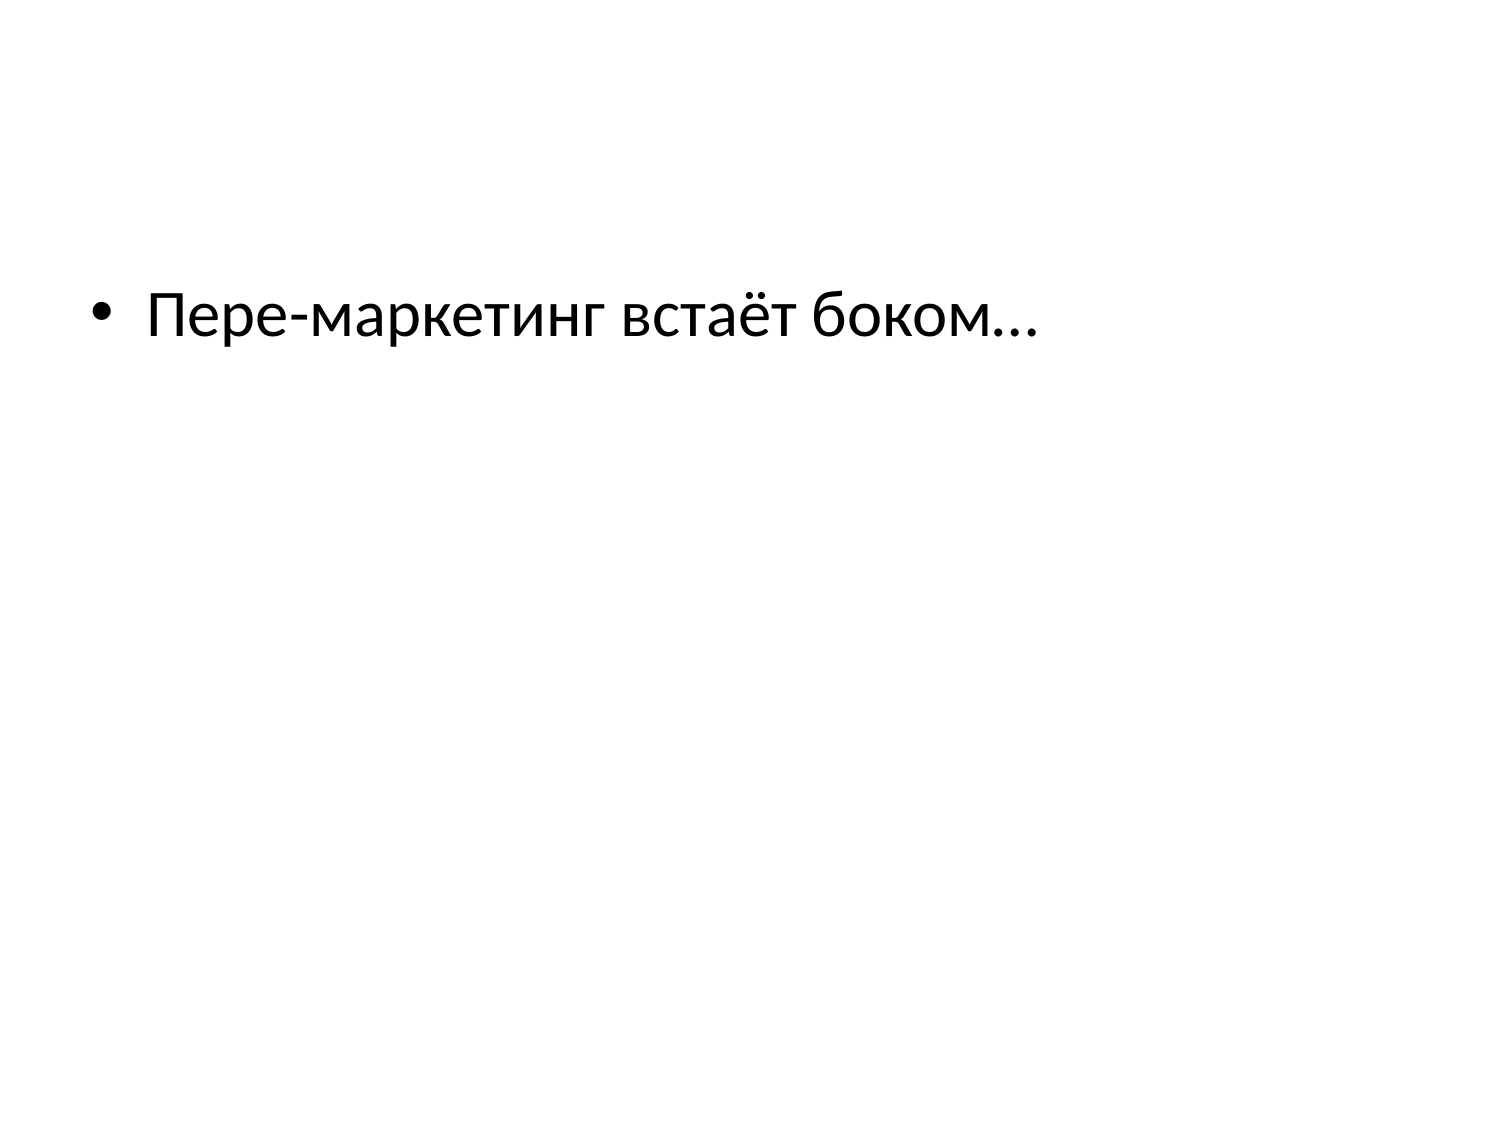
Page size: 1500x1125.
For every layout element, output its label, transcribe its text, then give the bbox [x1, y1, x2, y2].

list Пере-маркетинг встаёт боком… [75, 262, 1425, 1005]
